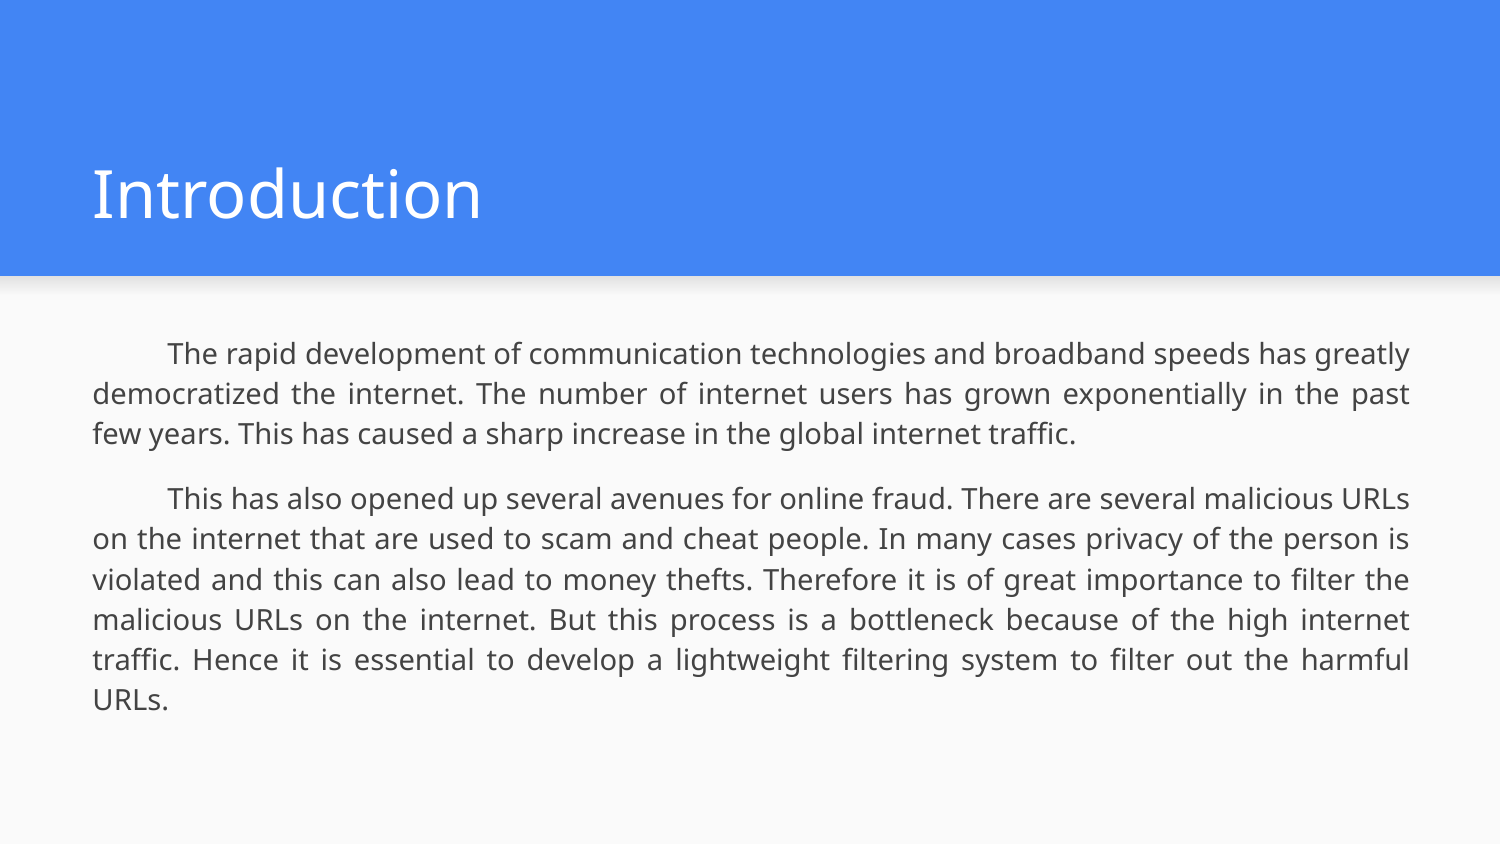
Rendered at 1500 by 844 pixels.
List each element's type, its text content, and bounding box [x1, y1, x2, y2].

list The rapid development of communication technologies and broadband speeds has greatly democratized the internet. The number of internet users has grown exponentially in the past few years. This has caused a sharp increase in the global internet traffic. This has also opened up several avenues for online fraud. There are several malicious URLs on the internet that are used to scam and cheat people. In many cases privacy of the person is violated and this can also lead to money thefts. Therefore it is of great importance to filter the malicious URLs on the internet. But this process is a bottleneck because of the high internet traffic. Hence it is essential to develop a lightweight filtering system to filter out the harmful URLs. [77, 314, 1427, 760]
title Introduction [77, 121, 1427, 248]
